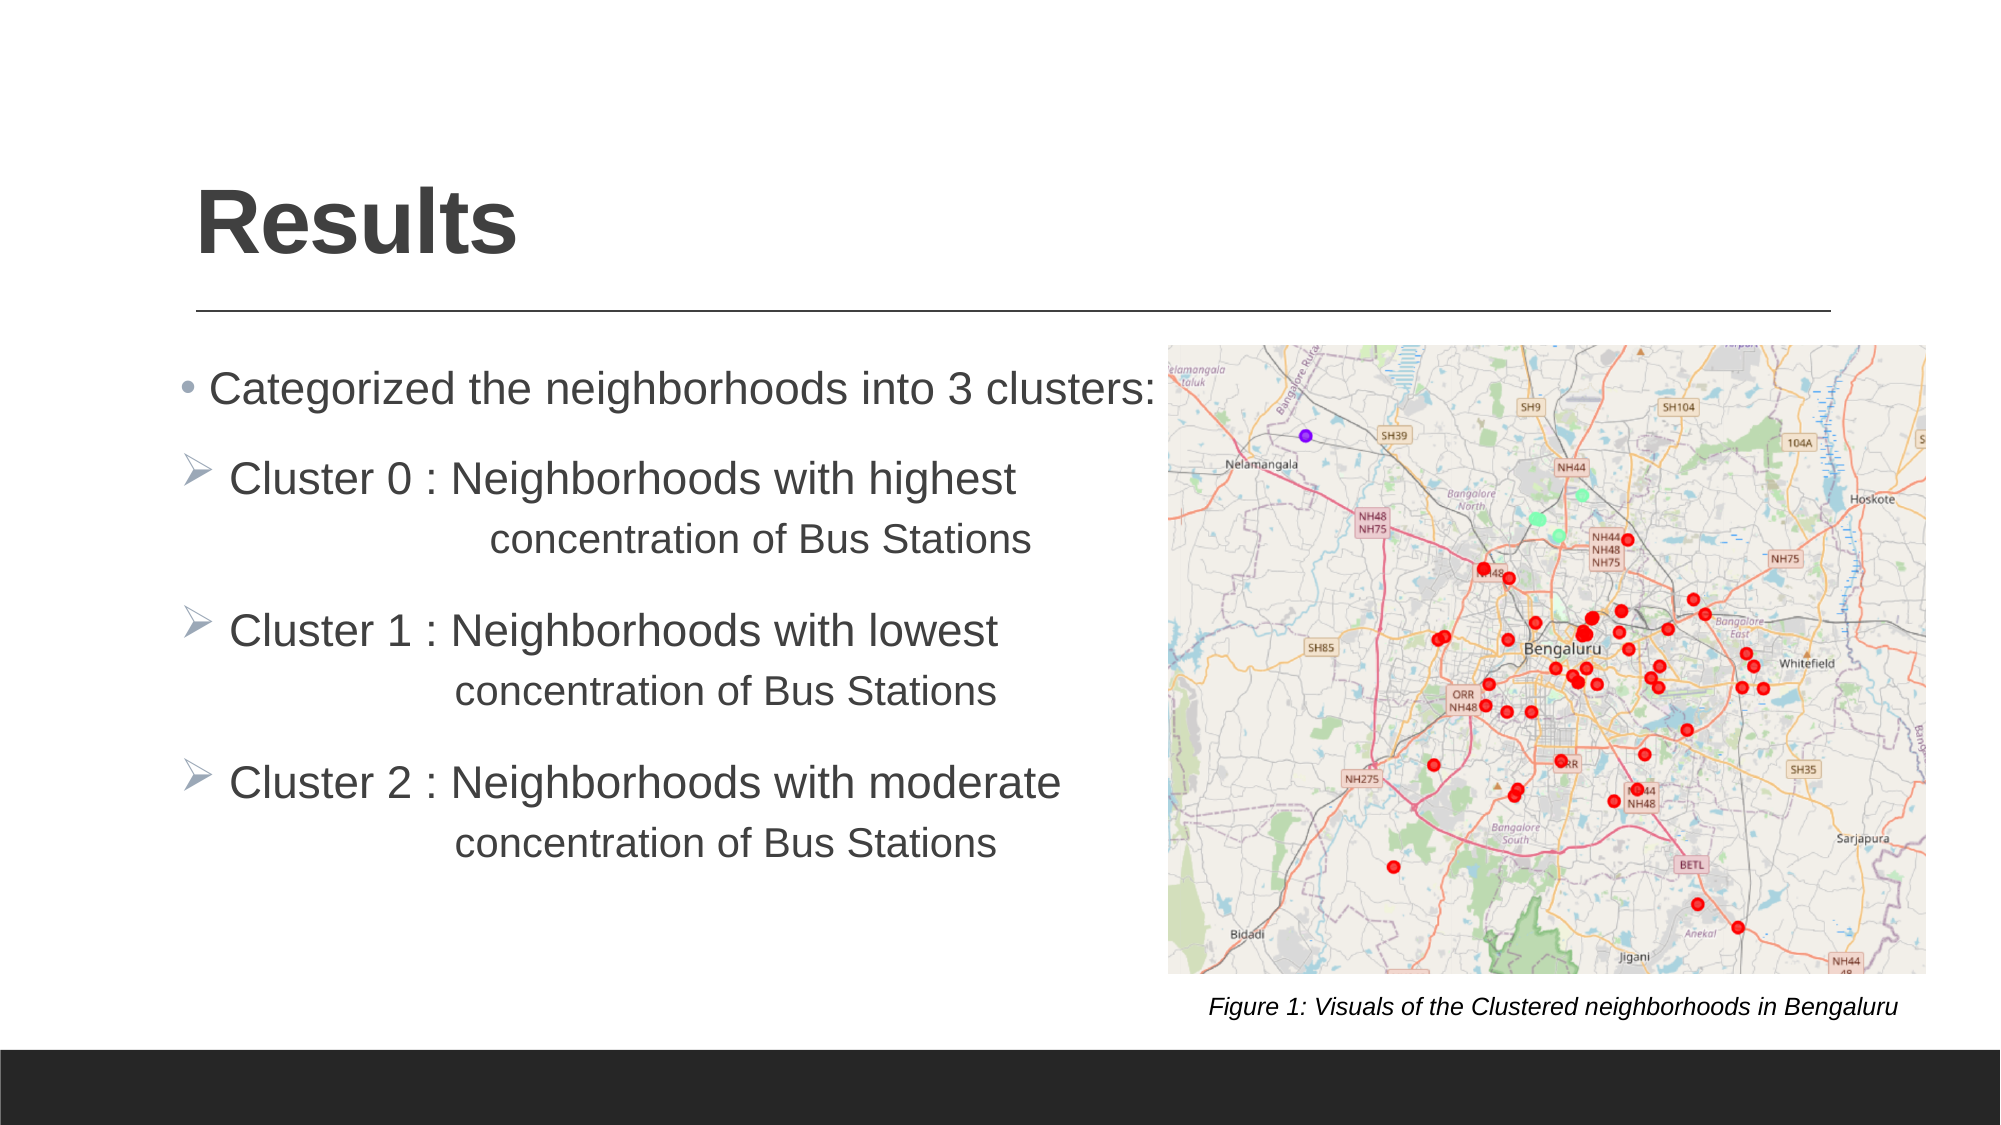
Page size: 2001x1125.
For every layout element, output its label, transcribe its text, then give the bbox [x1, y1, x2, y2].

text_box Figure 1: Visuals of the Clustered neighborhoods in Bengaluru [1193, 983, 1952, 1029]
list Categorized the neighborhoods into 3 clusters: Cluster 0 : Neighborhoods with highest concentration of Bus Stations Cluster 1 : Neighborhoods with lowest concentration of Bus Stations Cluster 2 : Neighborhoods with moderate concentration of Bus Stations [180, 345, 1166, 963]
title Results [180, 43, 1830, 282]
picture [1167, 345, 1927, 975]
